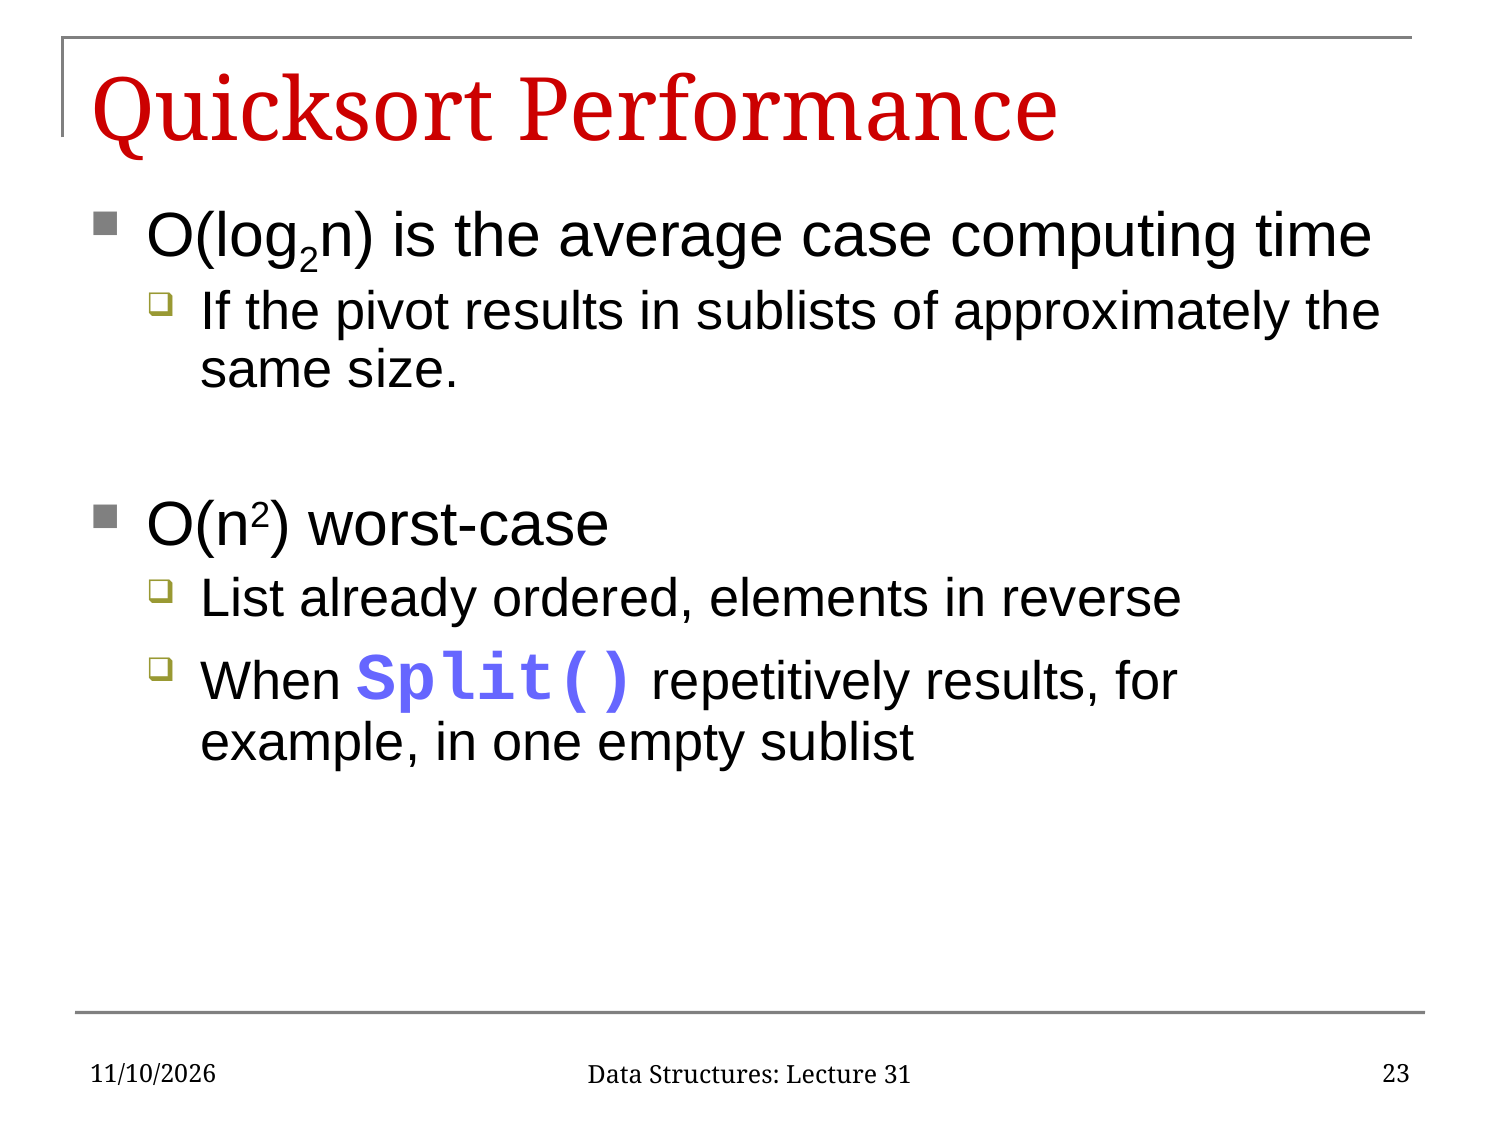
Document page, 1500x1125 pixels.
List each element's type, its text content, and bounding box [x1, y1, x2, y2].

list O(log2n) is the average case computing time If the pivot results in sublists of approximately the same size. O(n2) worst-case List already ordered, elements in reverse When Split() repetitively results, for example, in one empty sublist [75, 187, 1425, 1006]
title Quicksort Performance [75, 45, 1425, 163]
footer Data Structures: Lecture 31 [512, 1024, 988, 1101]
slide_number 23 [1074, 1023, 1426, 1100]
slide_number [74, 1023, 426, 1100]
